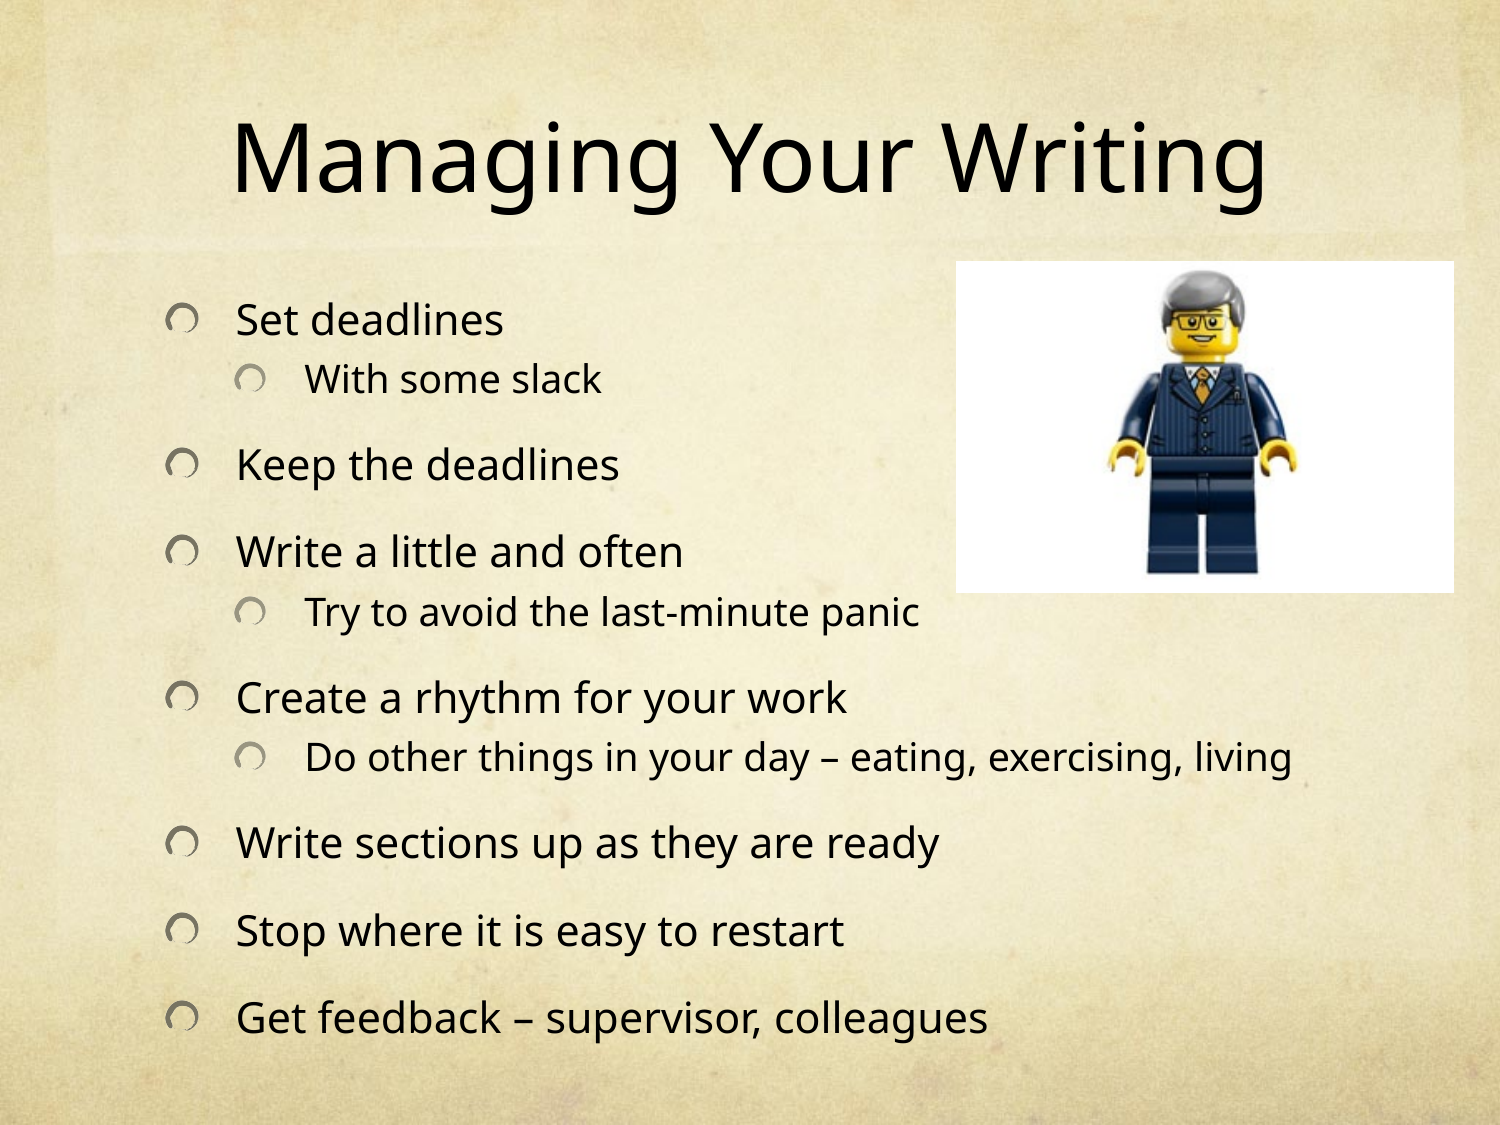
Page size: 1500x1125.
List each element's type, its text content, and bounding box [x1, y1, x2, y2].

picture [0, 0, 1500, 1125]
list Set deadlines With some slack Keep the deadlines Write a little and often Try to avoid the last-minute panic Create a rhythm for your work Do other things in your day – eating, exercising, living Write sections up as they are ready Stop where it is easy to restart Get feedback – supervisor, colleagues [150, 284, 1350, 1063]
title Managing Your Writing [150, 82, 1350, 225]
